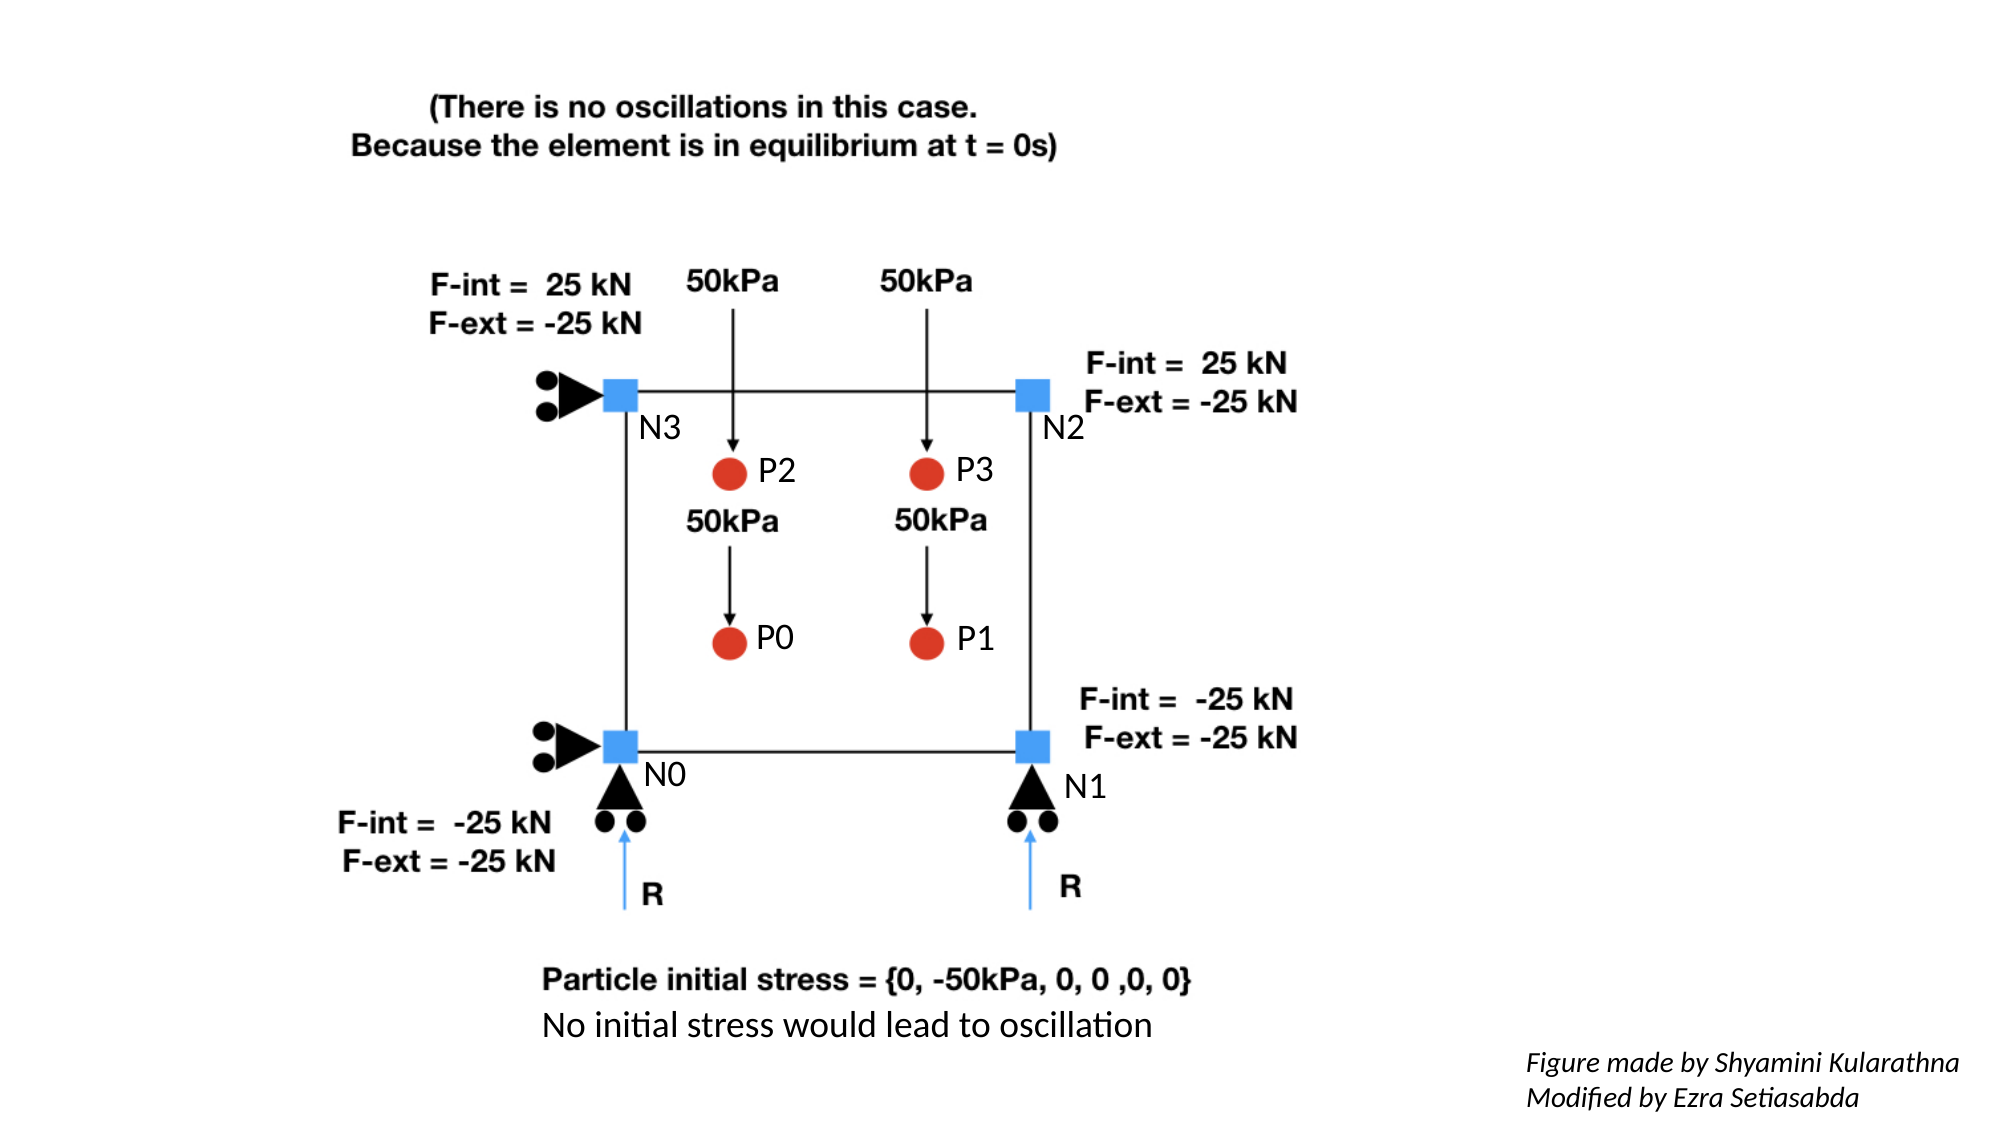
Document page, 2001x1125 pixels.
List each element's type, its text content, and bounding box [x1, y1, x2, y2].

text_box Figure made by Shyamini Kularathna Modified by Ezra Setiasabda [1511, 1035, 1982, 1121]
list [271, 34, 1630, 1054]
